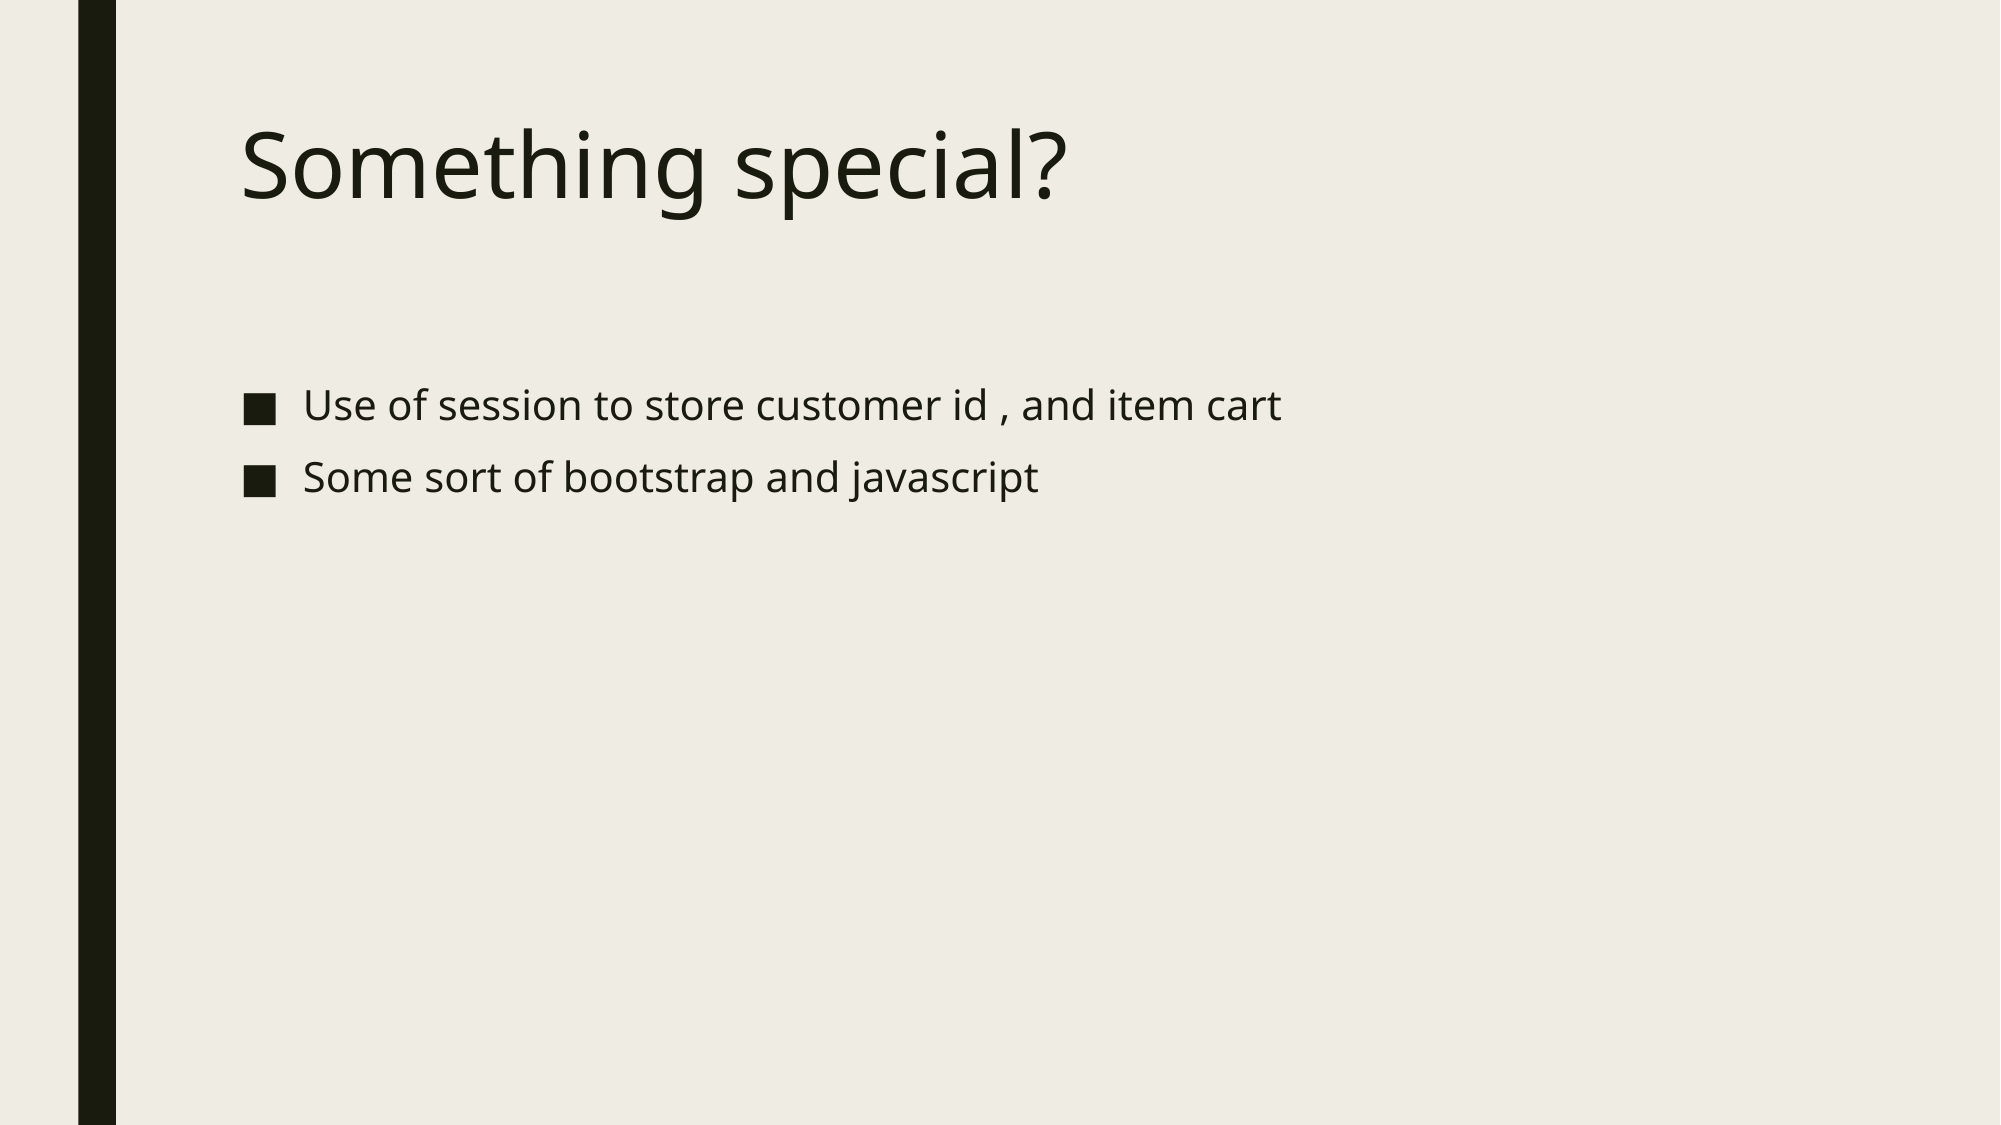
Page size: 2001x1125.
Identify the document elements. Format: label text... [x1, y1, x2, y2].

list Use of session to store customer id , and item cart Some sort of bootstrap and javascript [225, 375, 1800, 963]
title Something special? [225, 112, 1800, 357]
